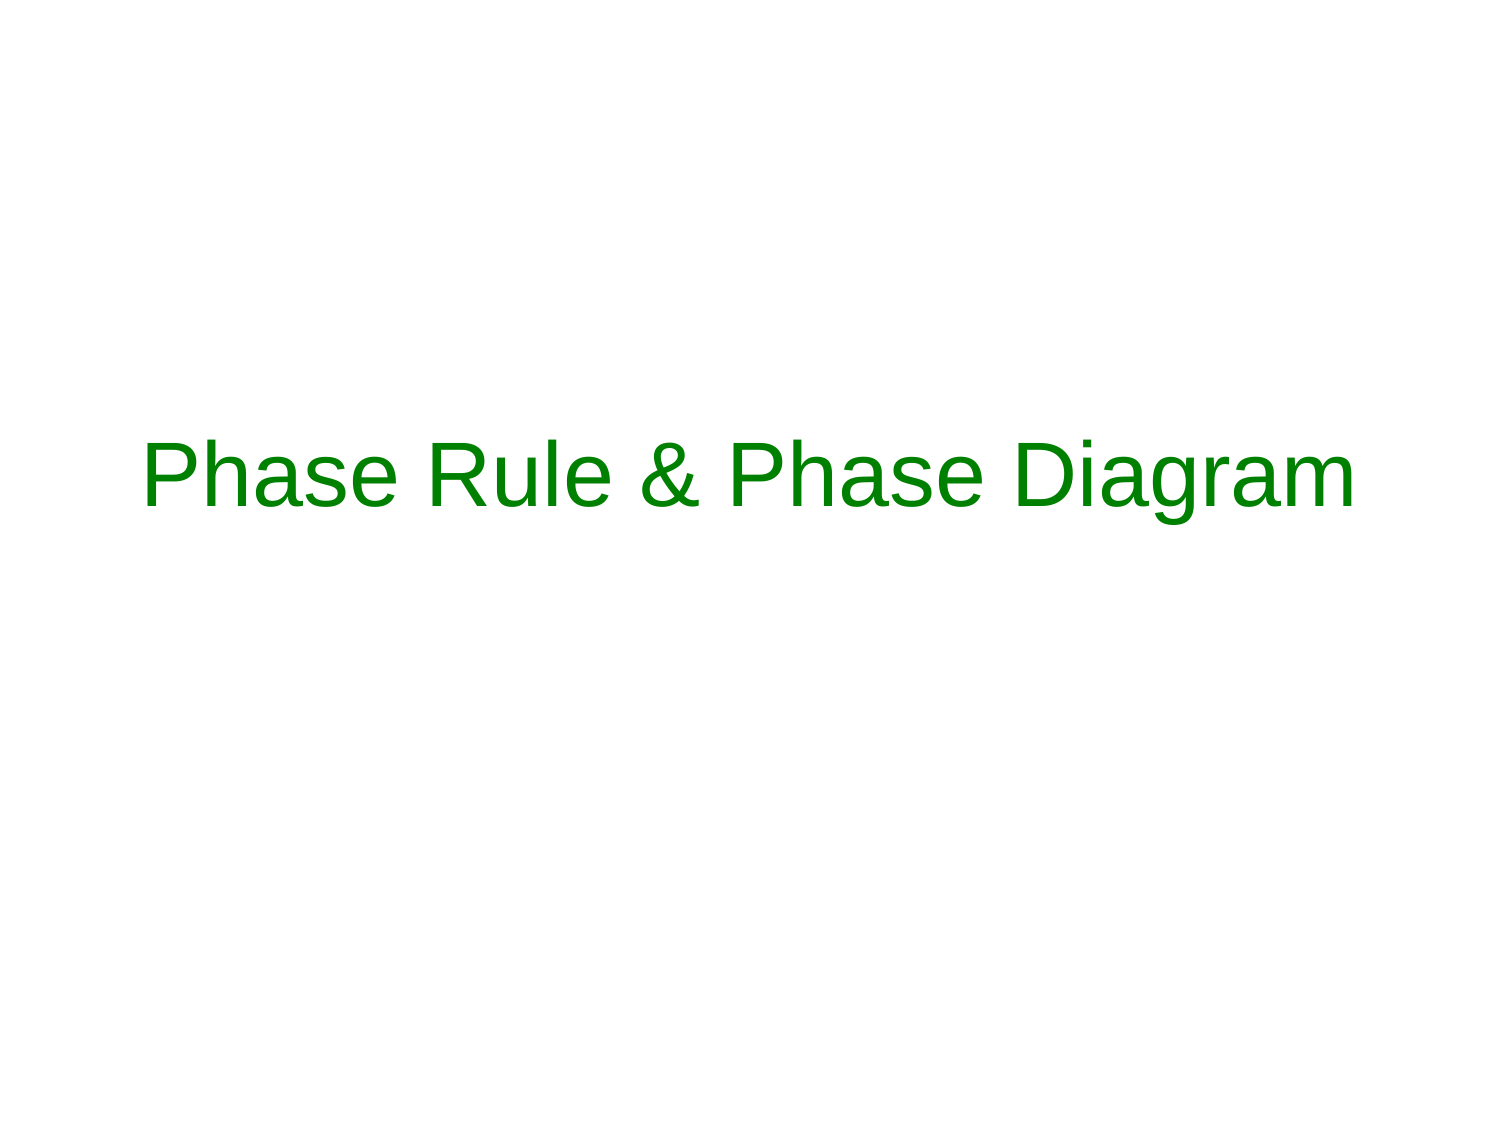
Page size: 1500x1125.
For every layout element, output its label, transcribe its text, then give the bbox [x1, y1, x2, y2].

title Phase Rule & Phase Diagram [112, 349, 1388, 591]
